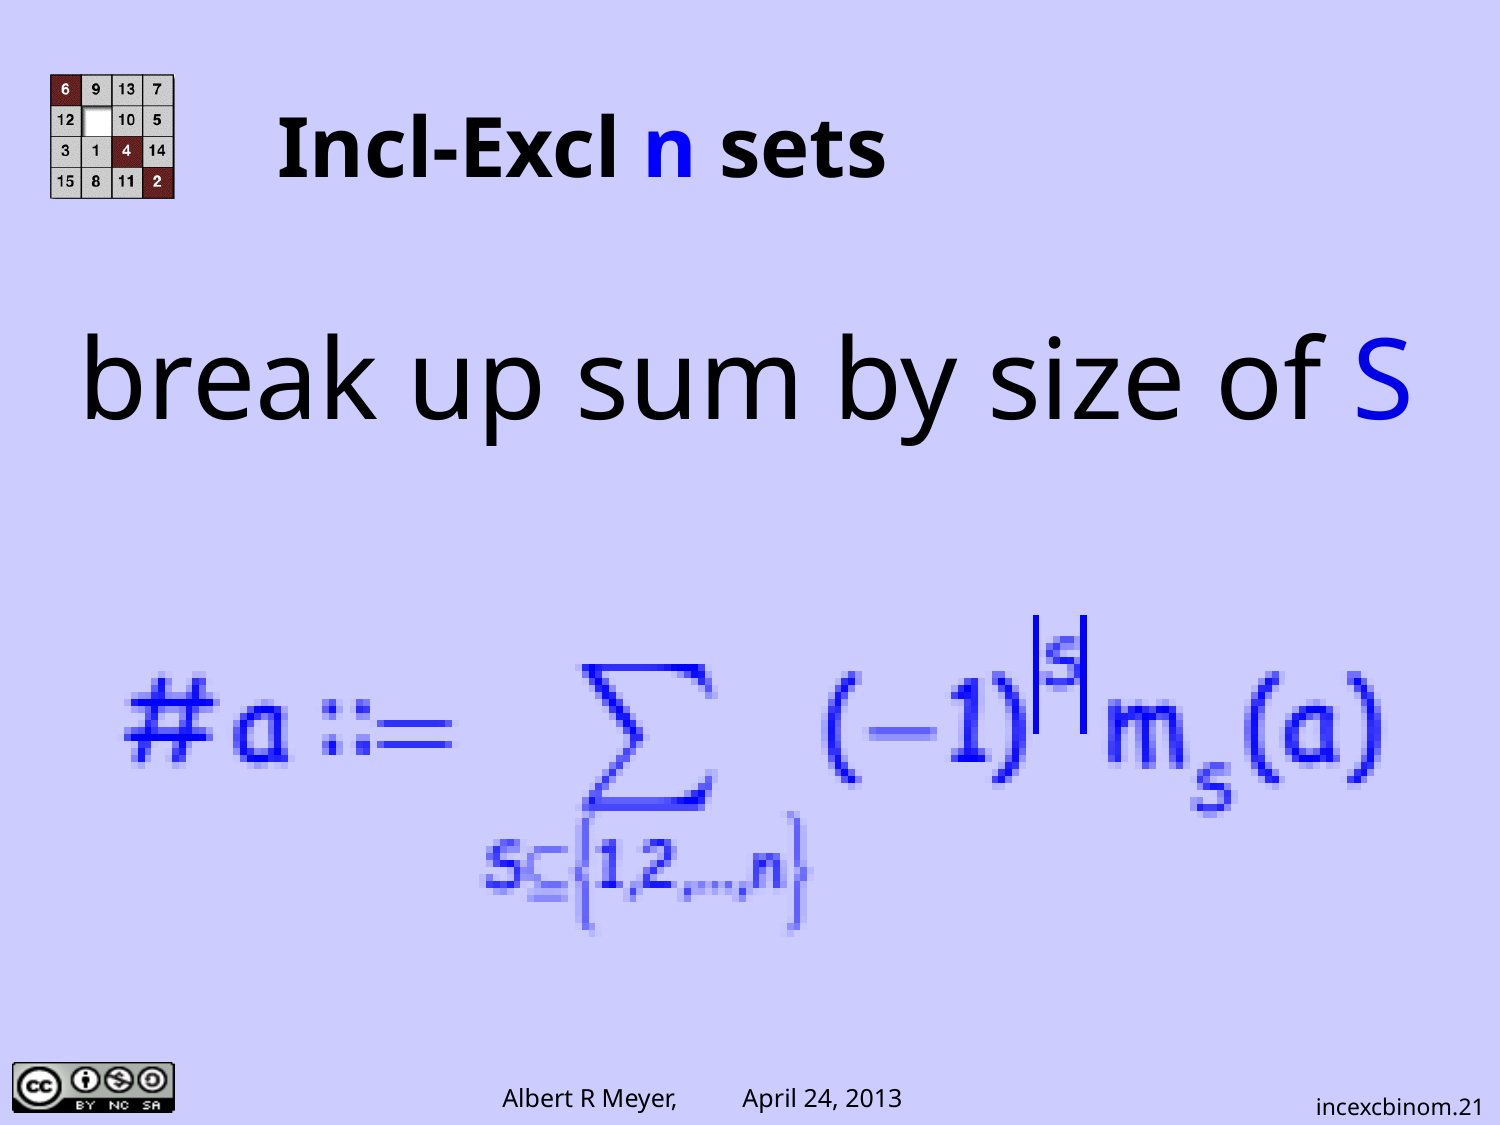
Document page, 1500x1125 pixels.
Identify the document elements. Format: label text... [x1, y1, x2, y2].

text_box break up sum by size of S [64, 299, 1430, 450]
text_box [111, 587, 1389, 939]
slide_number incexcbinom.21 [1062, 1084, 1500, 1125]
title Incl-Excl n sets [262, 49, 1251, 238]
picture [12, 1062, 175, 1113]
picture [50, 74, 175, 199]
